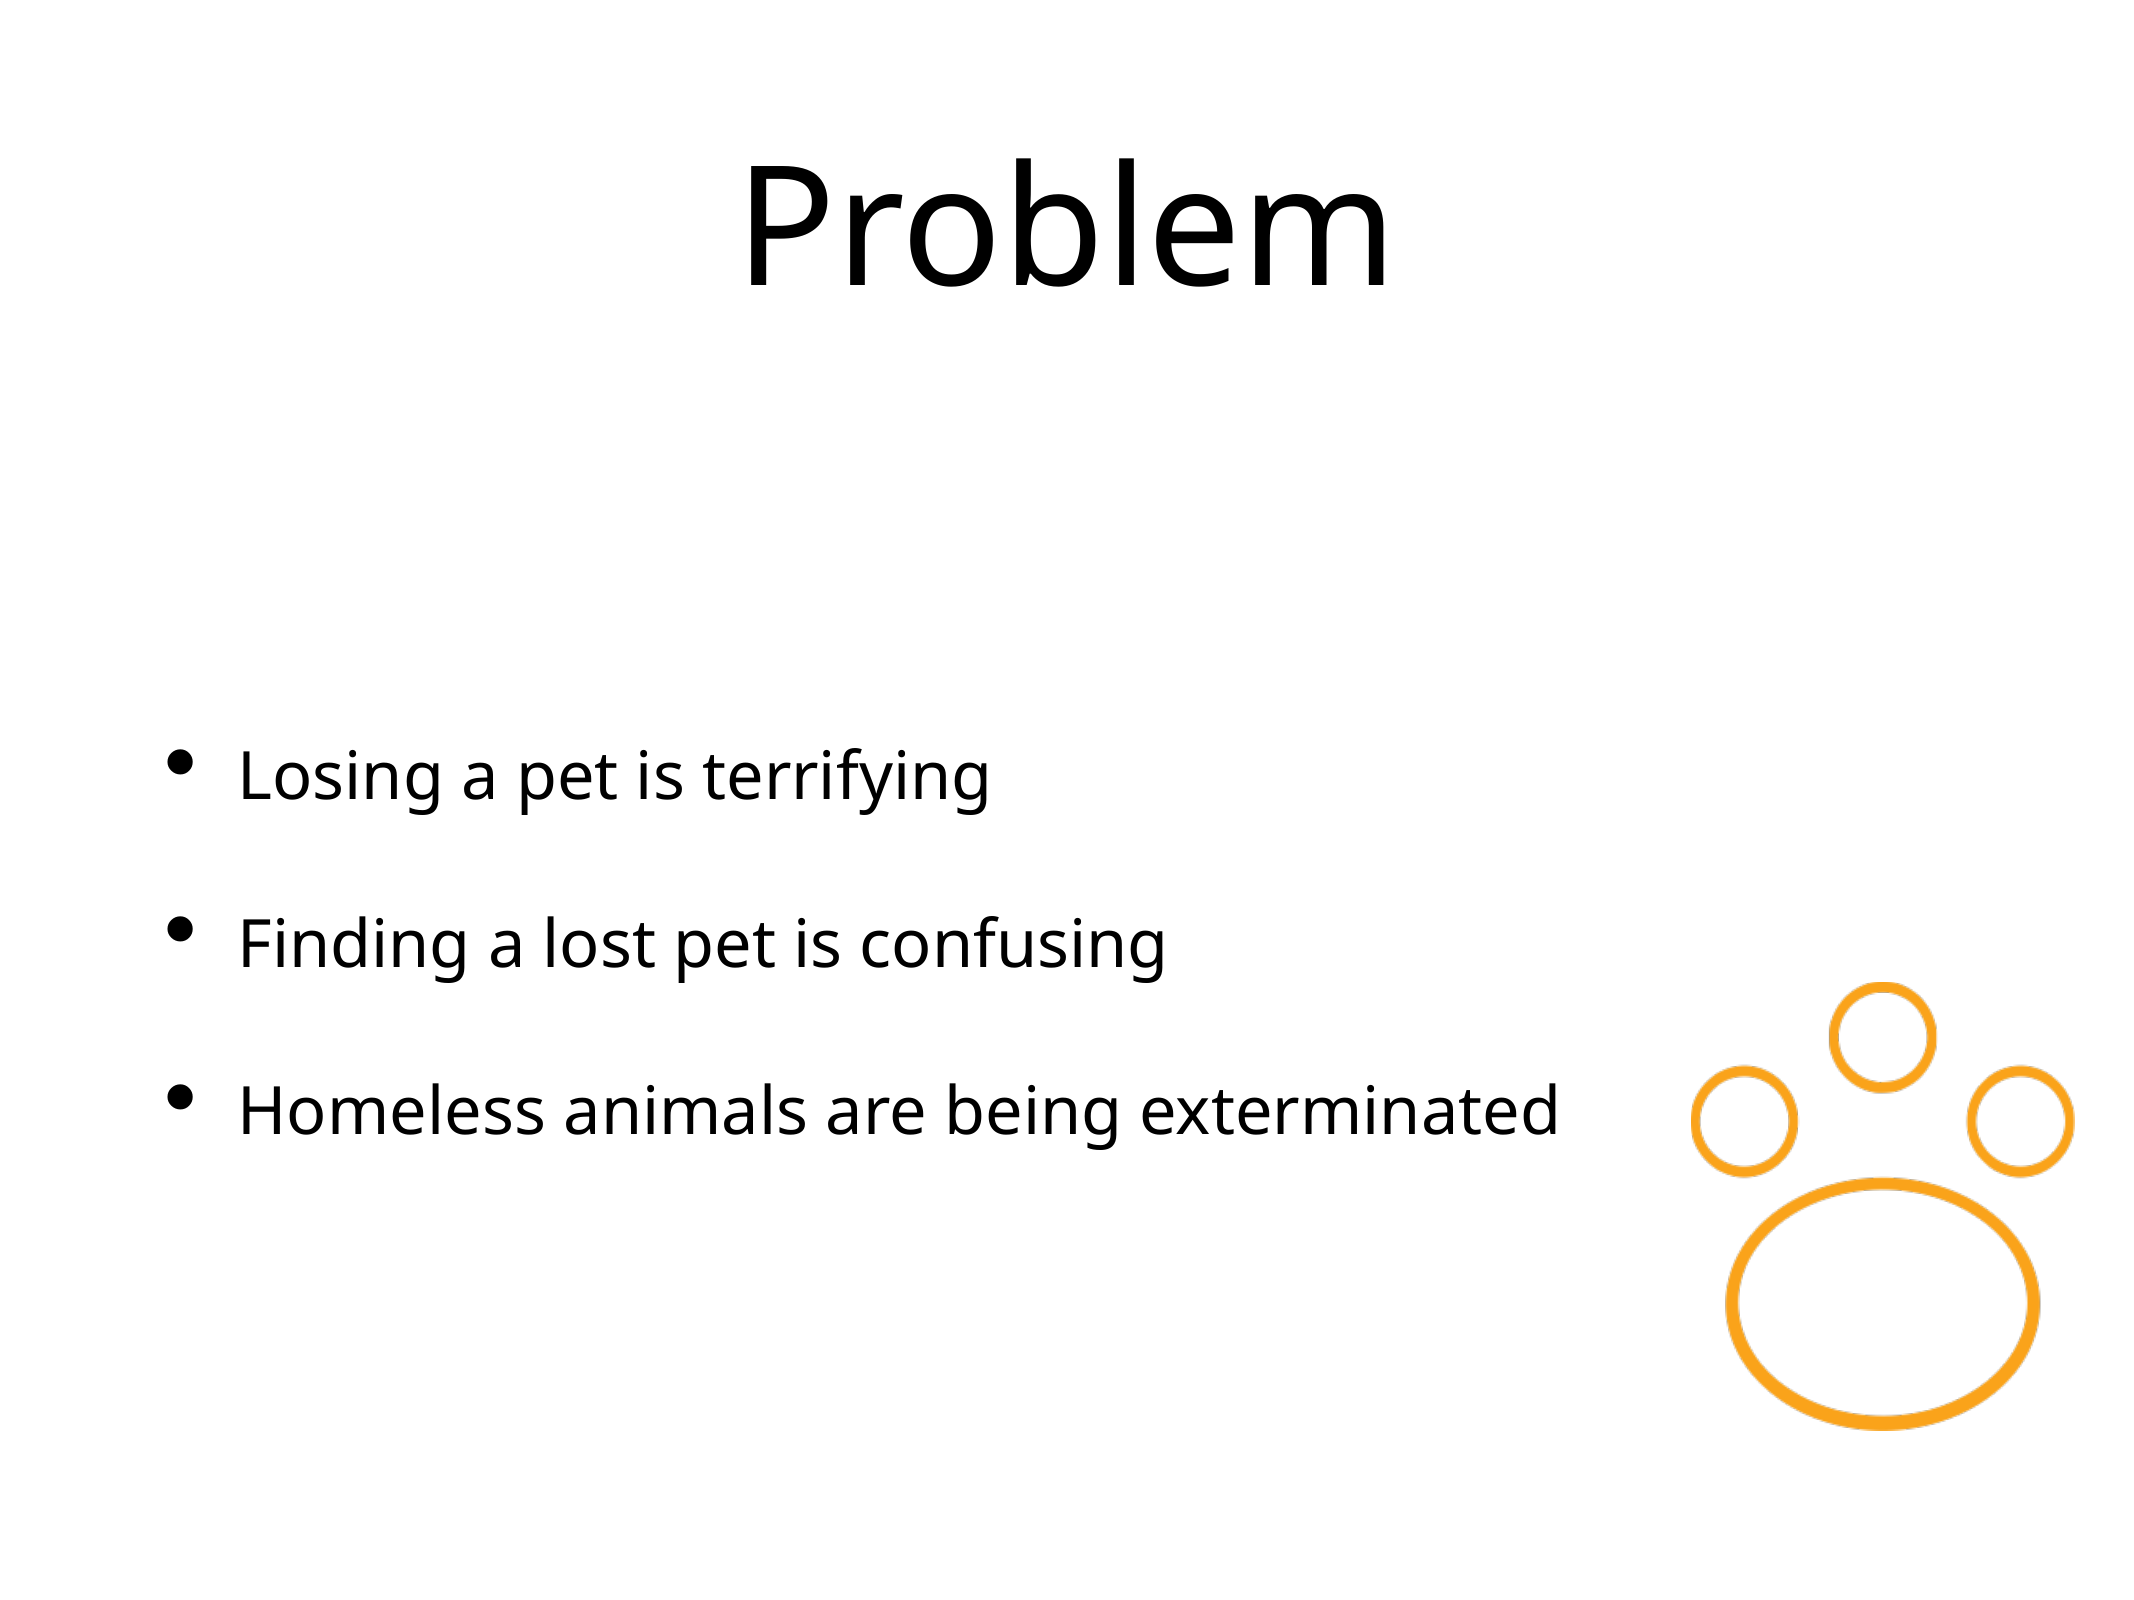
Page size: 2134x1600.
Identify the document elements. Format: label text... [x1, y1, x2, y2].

list Losing a pet is terrifying Finding a lost pet is confusing Homeless animals are being exterminated [155, 424, 1978, 1457]
picture [1691, 981, 2075, 1432]
title Problem [155, 41, 1978, 397]
